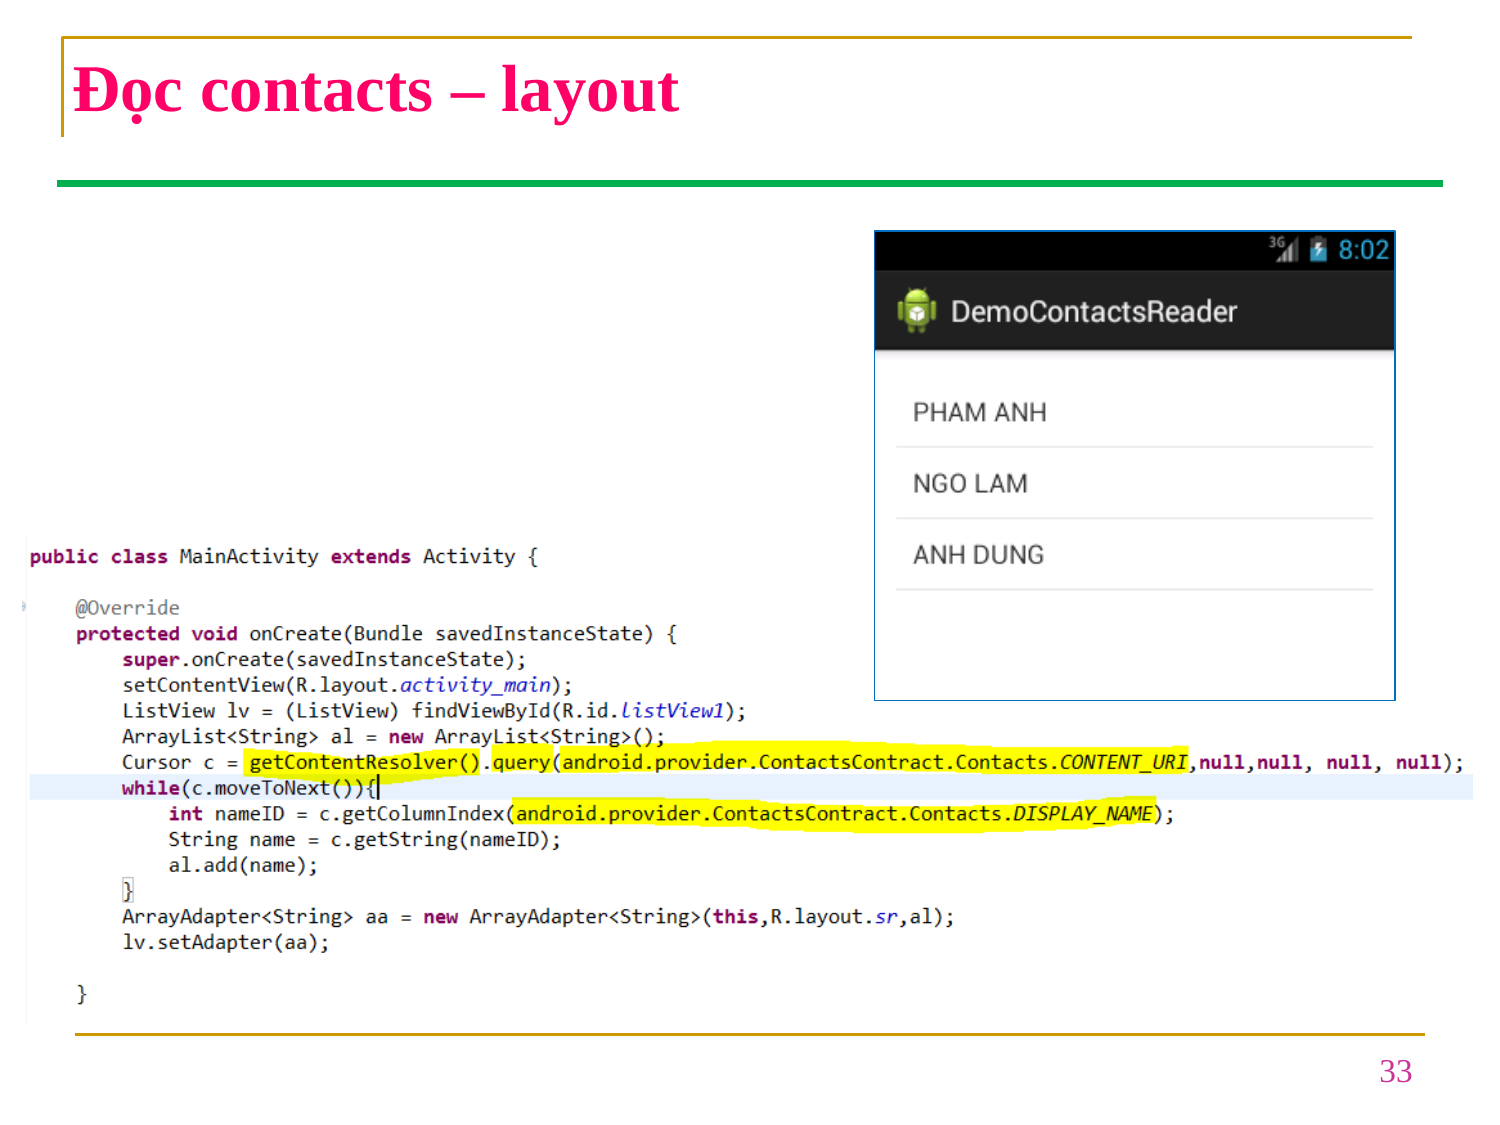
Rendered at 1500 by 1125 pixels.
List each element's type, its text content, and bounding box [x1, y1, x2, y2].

slide_number 33 [1373, 1063, 1417, 1125]
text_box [22, 229, 1474, 1026]
title Đọc contacts – layout [70, 42, 944, 228]
